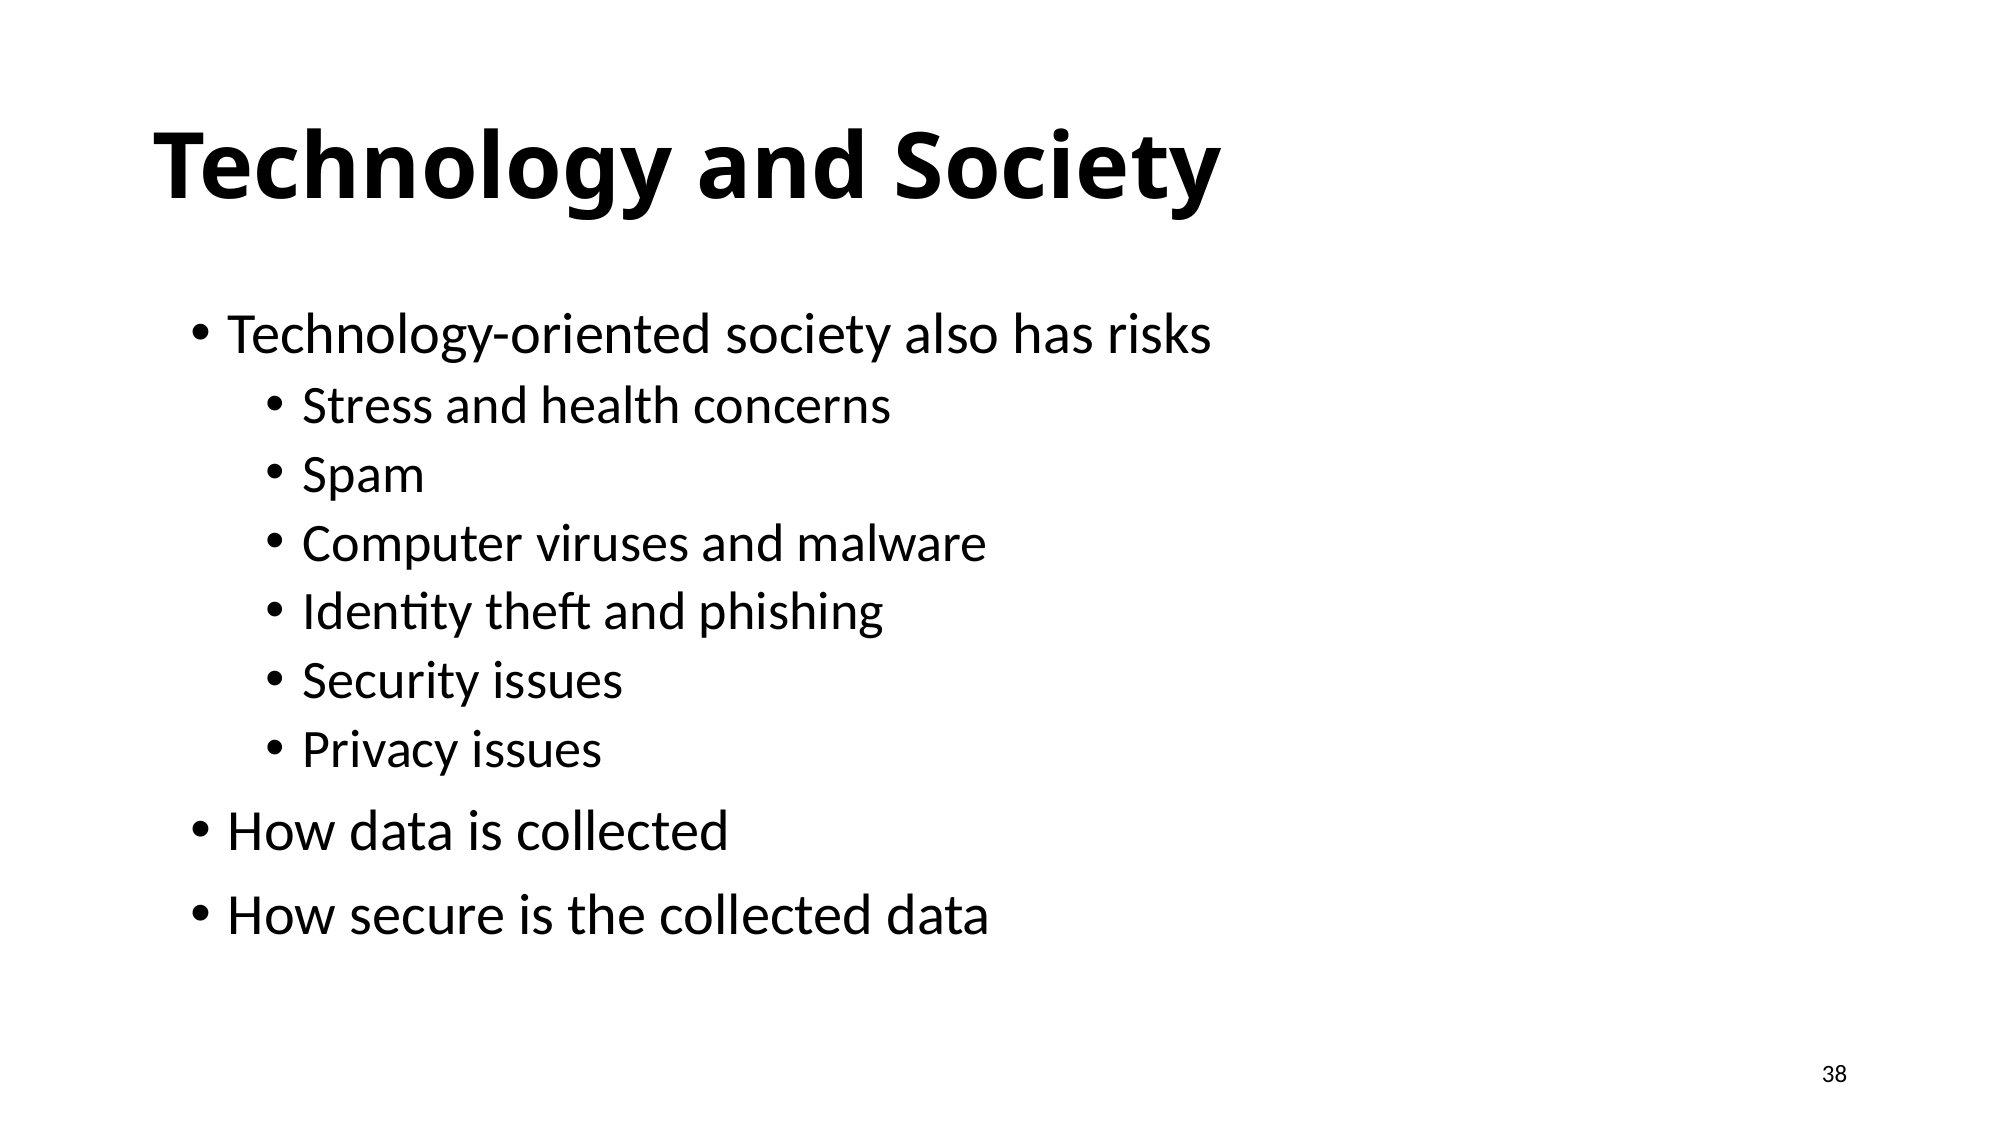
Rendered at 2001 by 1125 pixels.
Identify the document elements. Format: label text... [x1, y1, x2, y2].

slide_number 38 [1412, 1042, 1863, 1103]
title Technology and Society [137, 59, 1863, 278]
list Technology-oriented society also has risks Stress and health concerns Spam Computer viruses and malware Identity theft and phishing Security issues Privacy issues How data is collected How secure is the collected data [175, 295, 1901, 1010]
